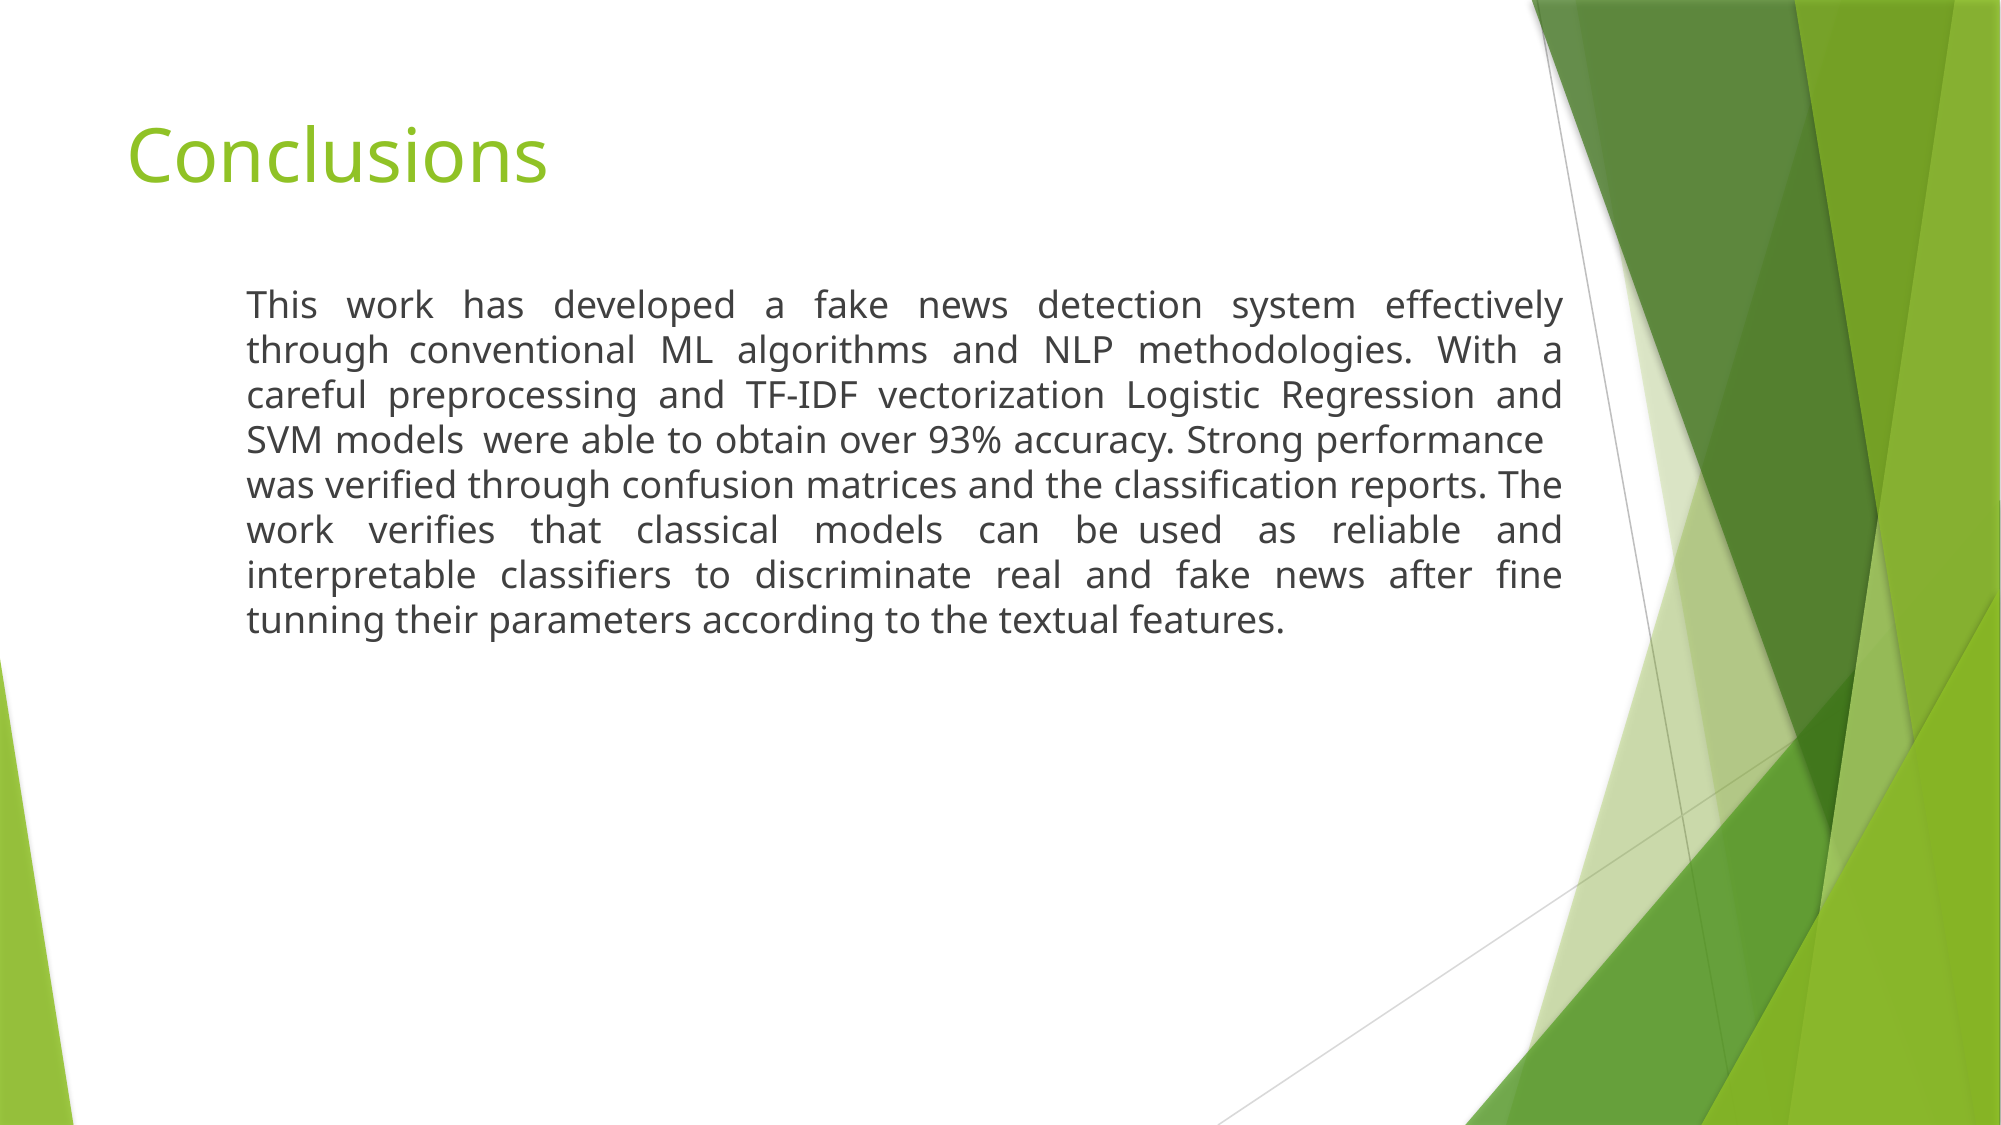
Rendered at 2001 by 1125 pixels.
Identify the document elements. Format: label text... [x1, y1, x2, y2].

title Conclusions [111, 99, 1522, 317]
list This work has developed a fake news detection system effectively through conventional ML algorithms and NLP methodologies. With a careful preprocessing and TF-IDF vectorization Logistic Regression and SVM models were able to obtain over 93% accuracy. Strong performance was verified through confusion matrices and the classification reports. The work verifies that classical models can be used as reliable and interpretable classifiers to discriminate real and fake news after fine tunning their parameters according to the textual features. [231, 134, 1580, 787]
